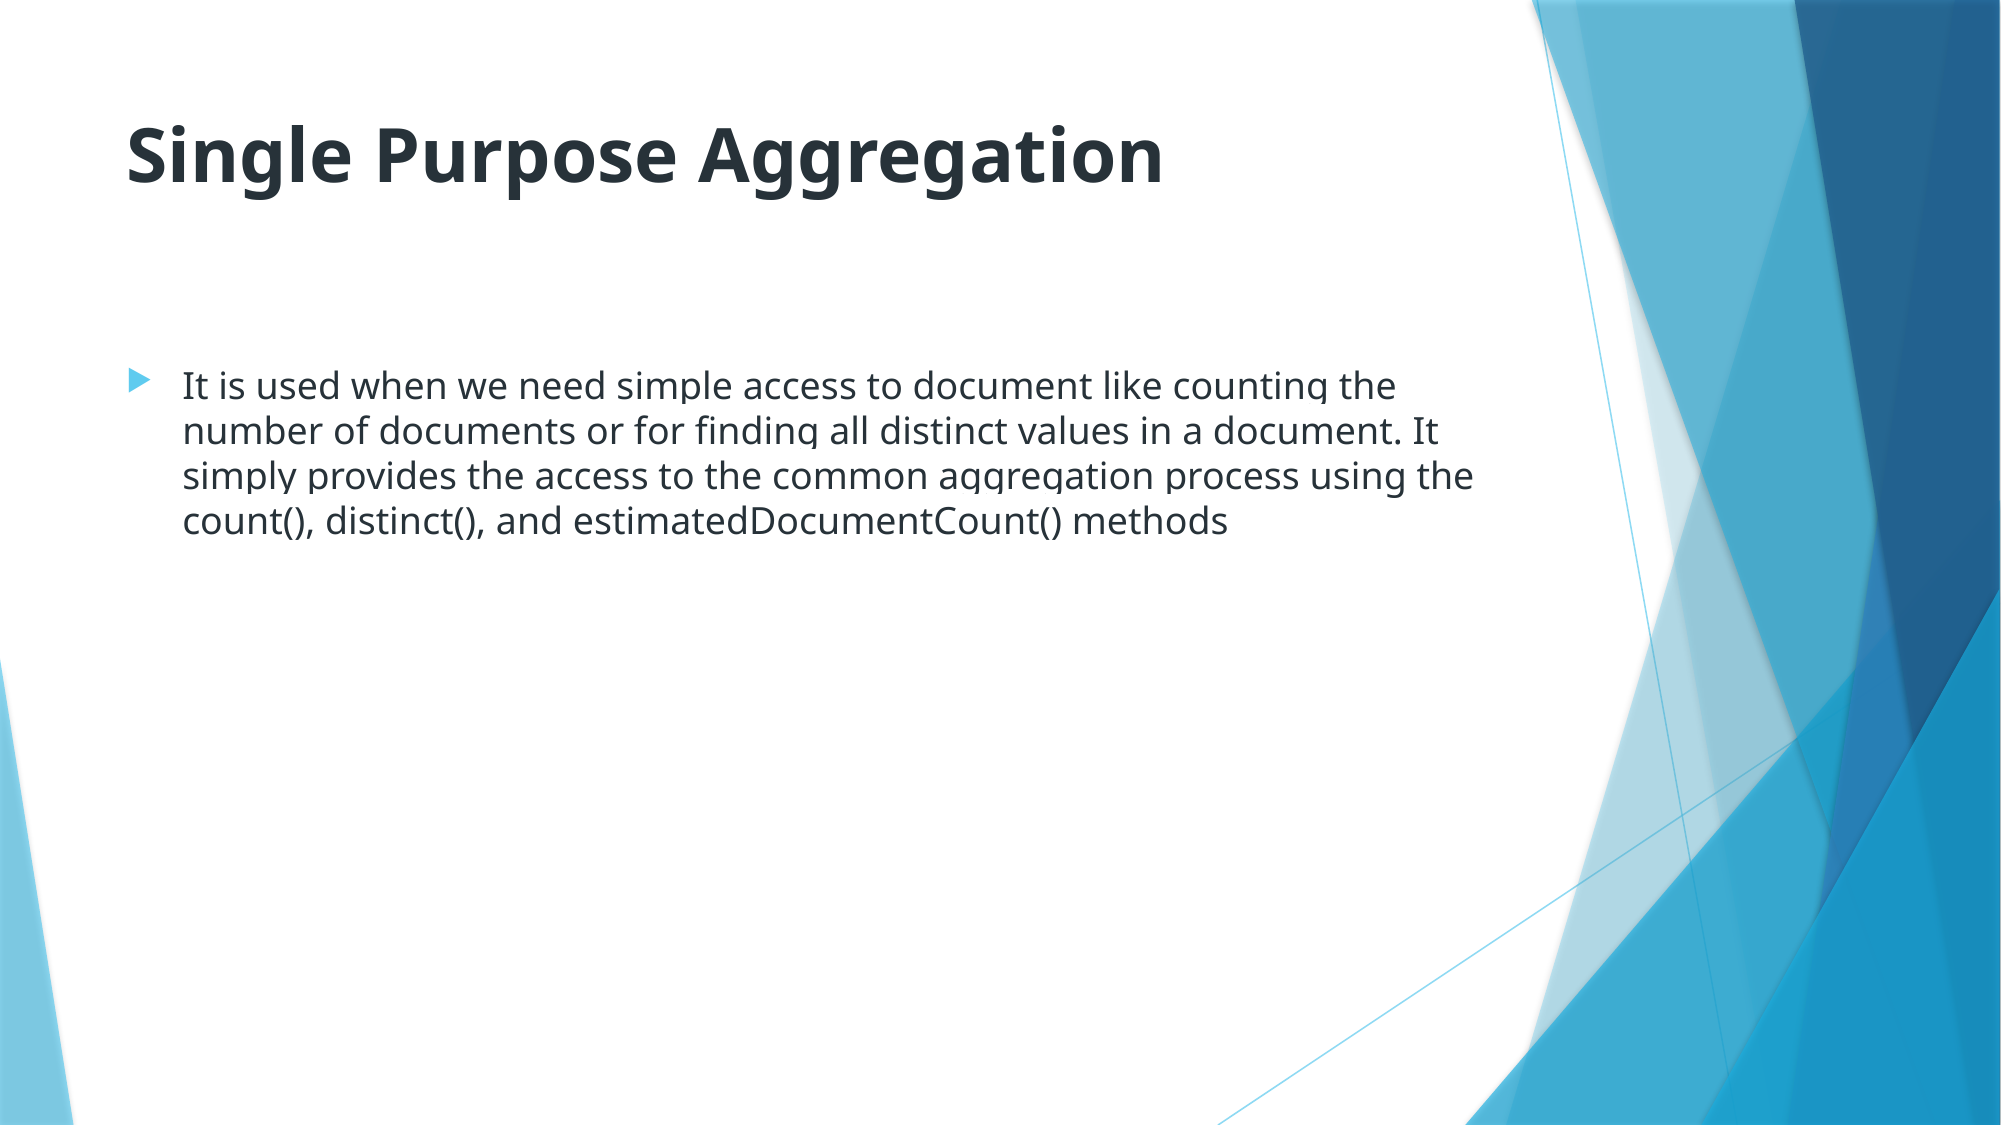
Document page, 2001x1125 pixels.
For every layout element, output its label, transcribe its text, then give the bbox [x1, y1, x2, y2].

list It is used when we need simple access to document like counting the number of documents or for finding all distinct values in a document. It simply provides the access to the common aggregation process using the count(), distinct(), and estimatedDocumentCount() methods [111, 354, 1522, 992]
title Single Purpose Aggregation [111, 99, 1522, 317]
